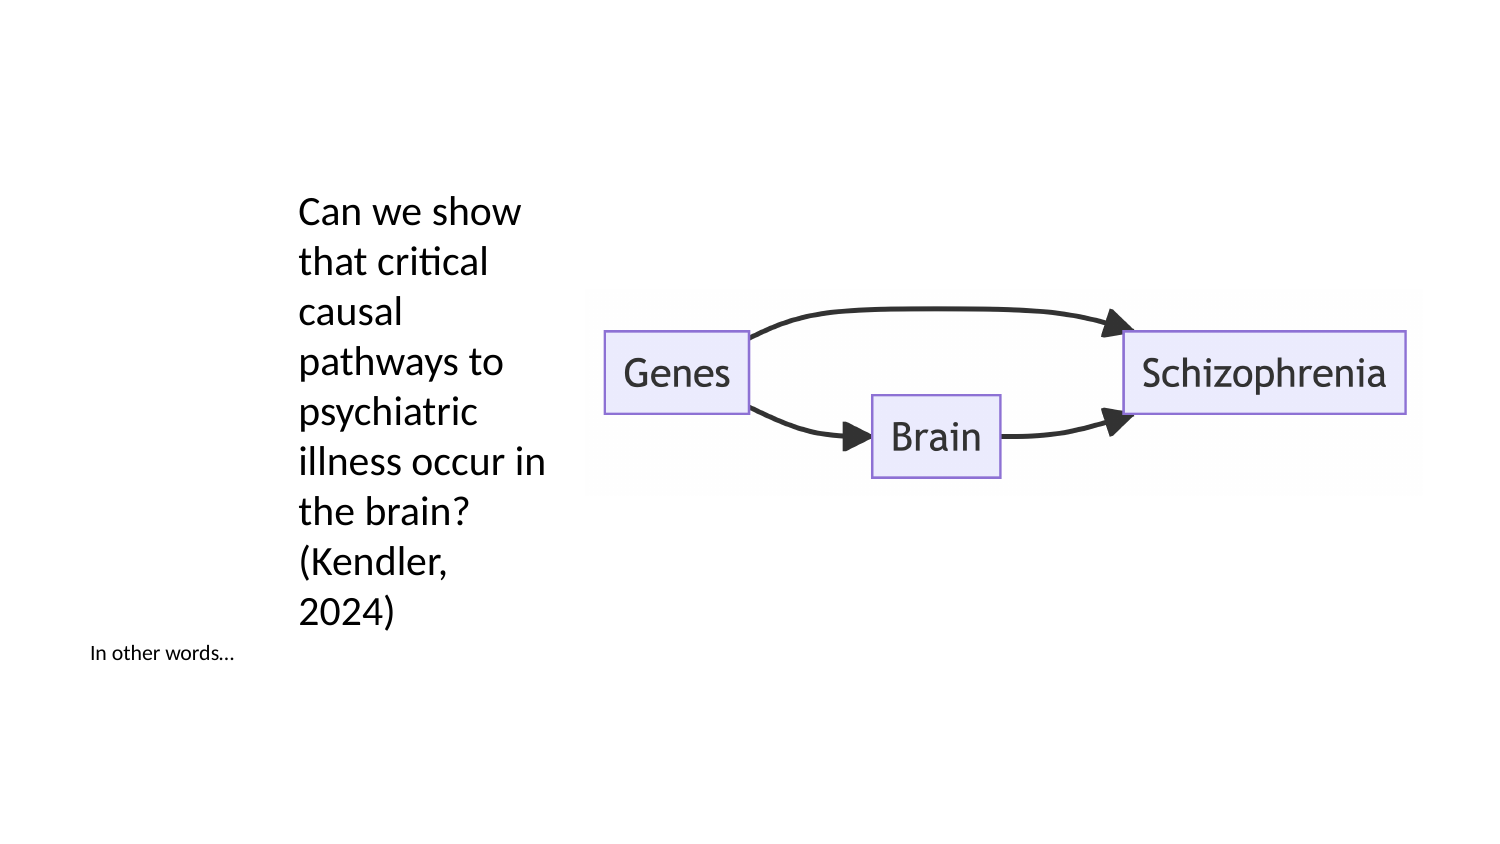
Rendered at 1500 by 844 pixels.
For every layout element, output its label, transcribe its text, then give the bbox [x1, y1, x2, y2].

list Can we show that critical causal pathways to psychiatric illness occur in the brain? (Kendler, 2024) In other words… [75, 176, 569, 754]
picture [585, 289, 1424, 497]
